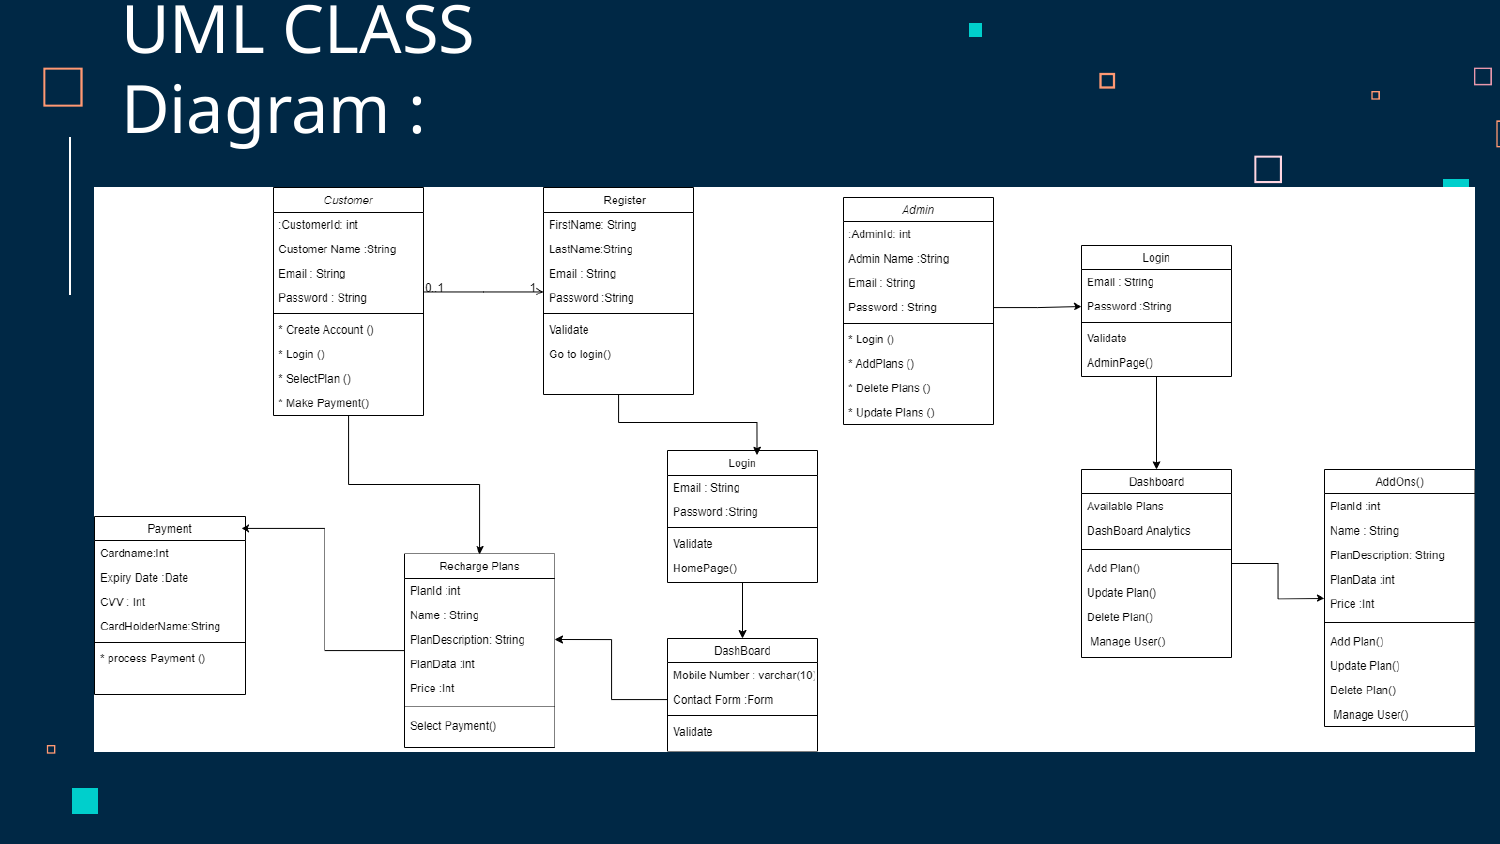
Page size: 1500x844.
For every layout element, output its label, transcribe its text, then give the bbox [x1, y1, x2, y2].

text_box [43, 67, 83, 107]
picture [94, 187, 1476, 753]
title UML CLASS Diagram : [105, 67, 695, 163]
